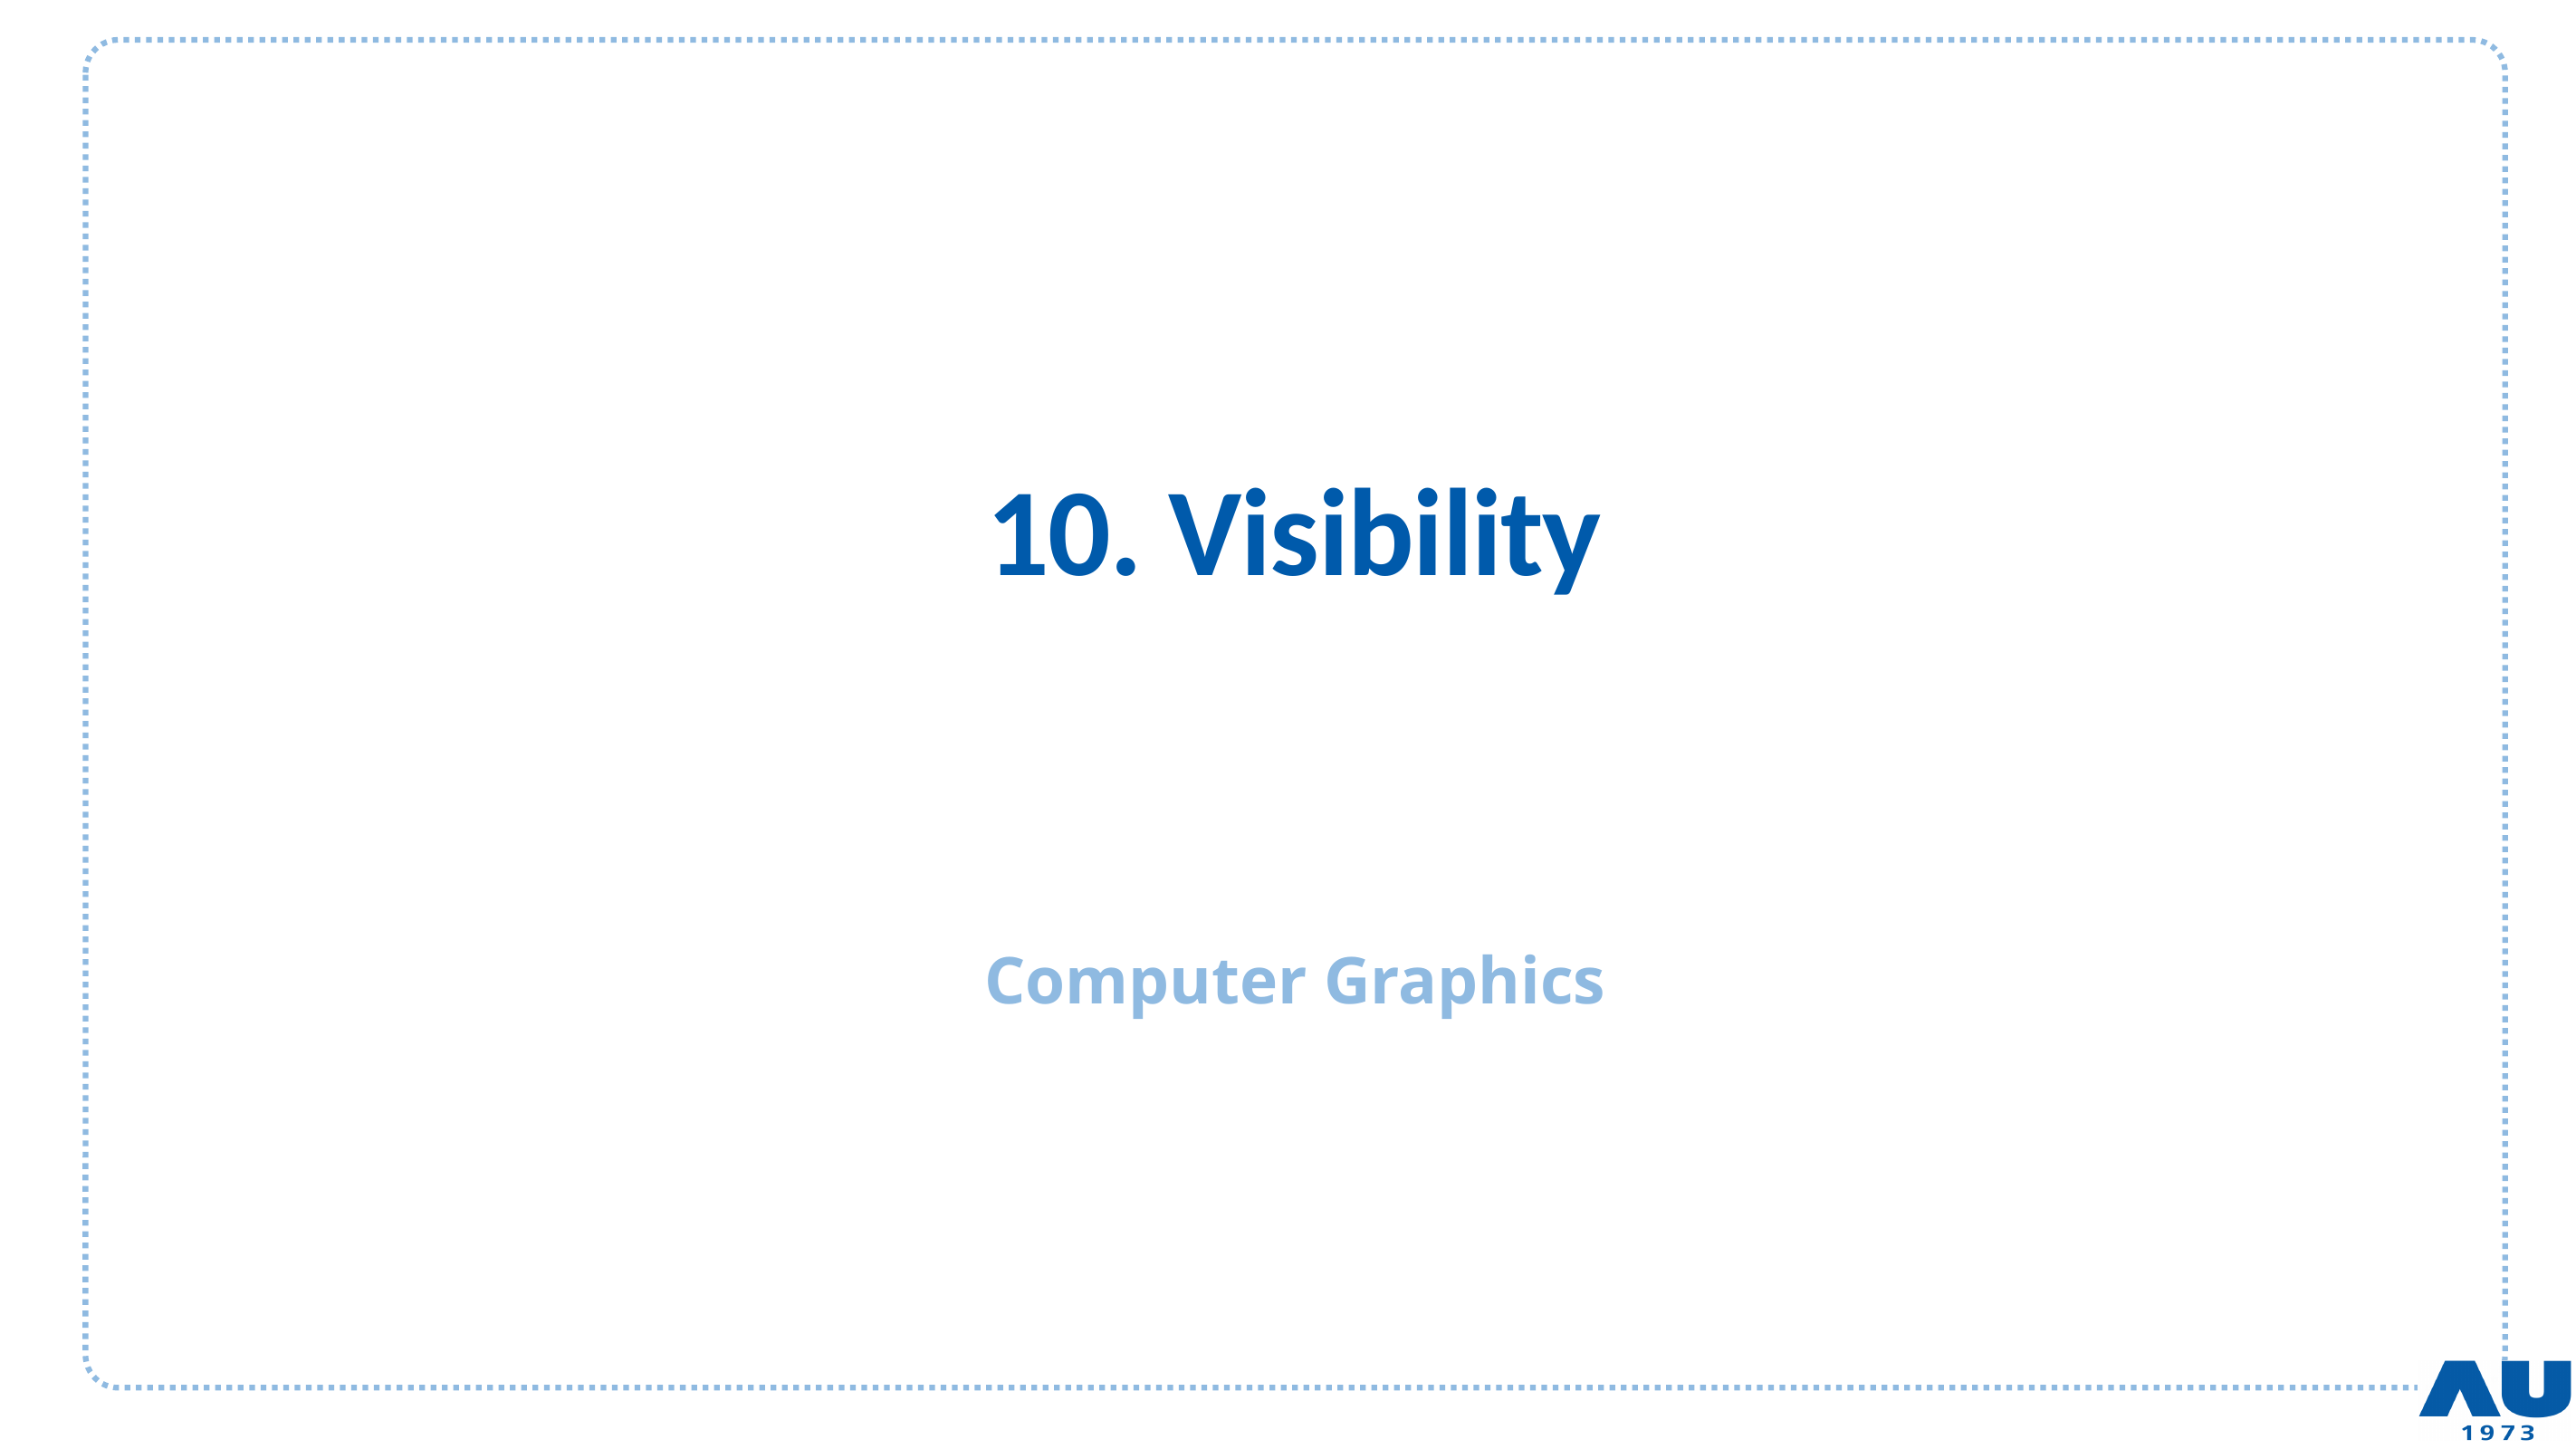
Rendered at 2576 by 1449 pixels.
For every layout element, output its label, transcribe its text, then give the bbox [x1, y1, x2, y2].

title 10. Visibility [232, 160, 2357, 915]
subtitle Computer Graphics [232, 941, 2358, 1184]
picture [2418, 1360, 2571, 1441]
